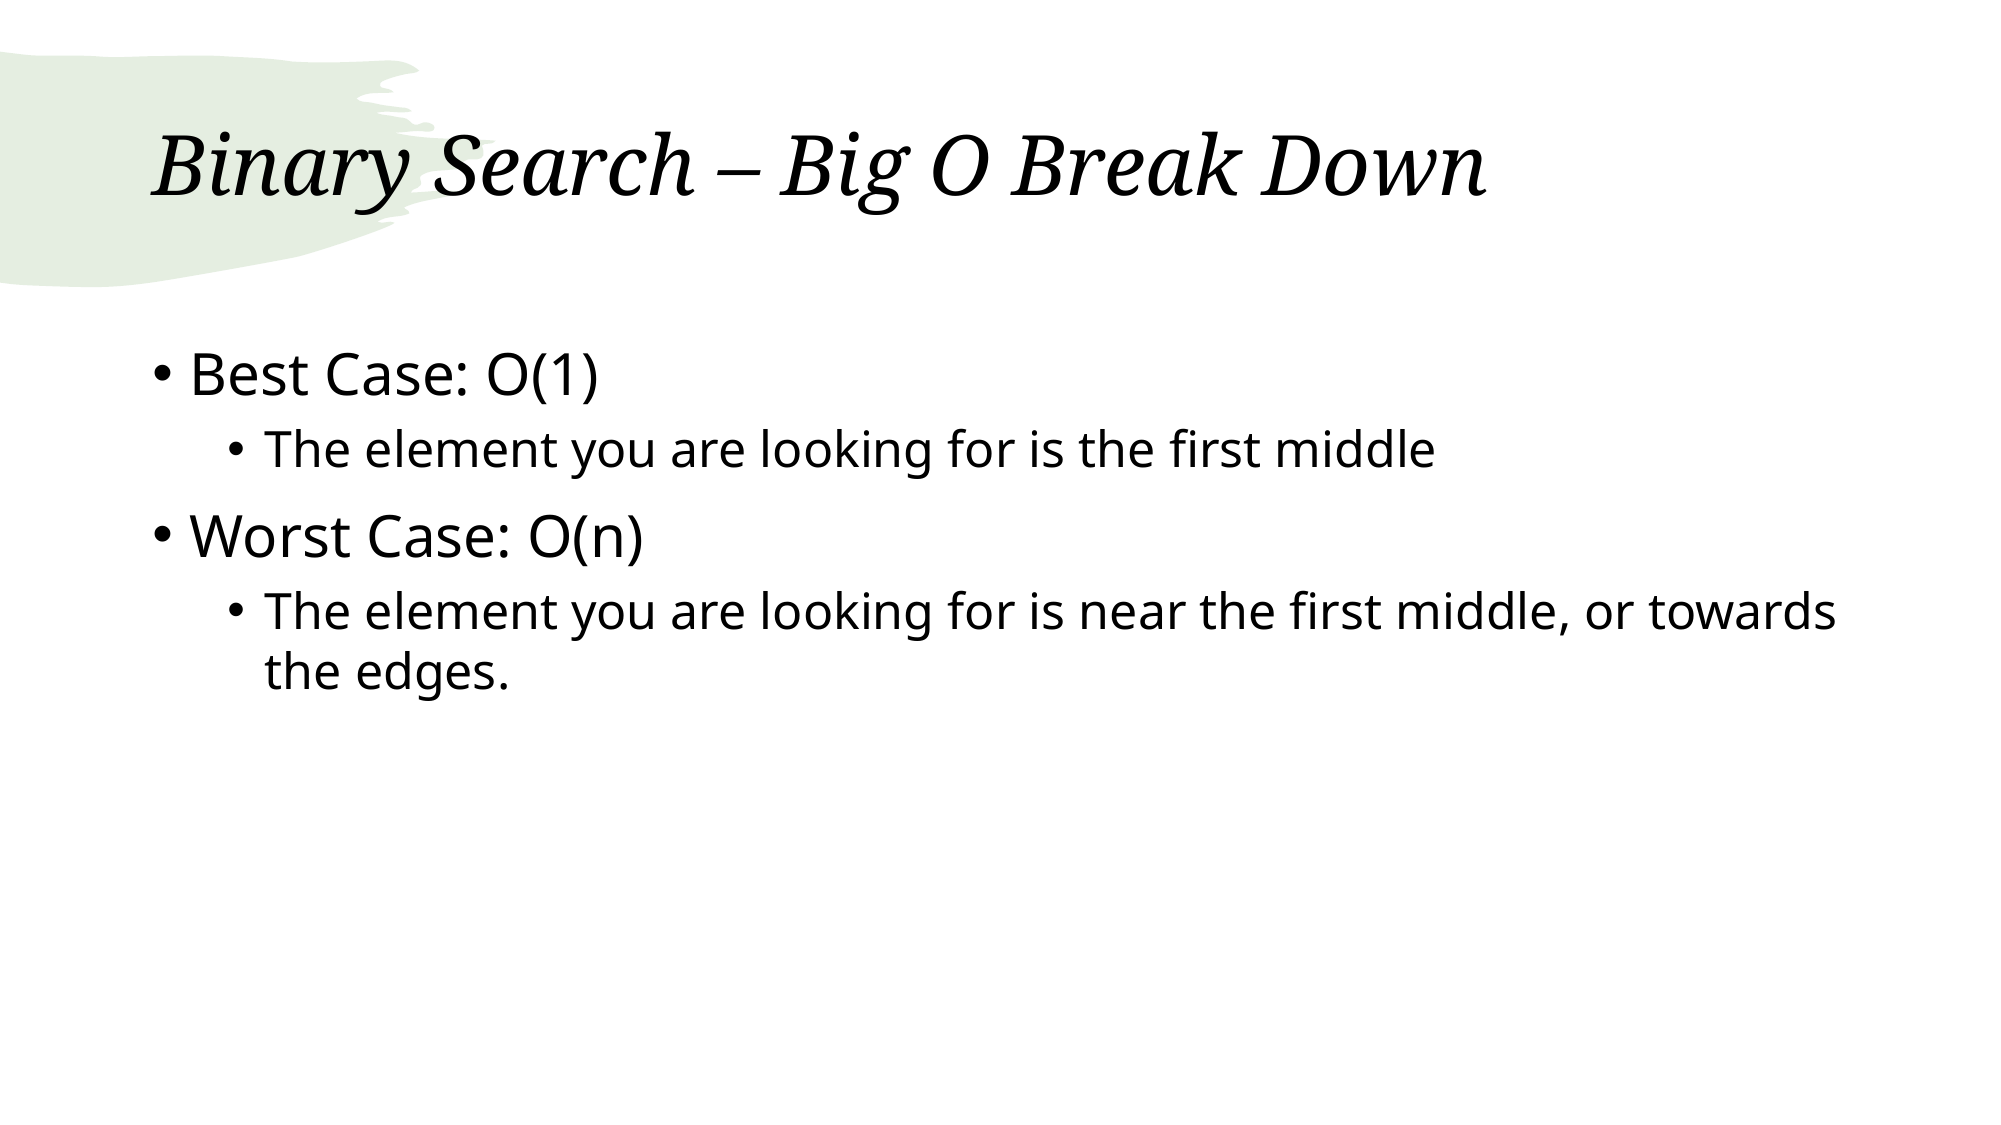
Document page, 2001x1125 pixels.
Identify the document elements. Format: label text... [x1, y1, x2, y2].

title Binary Search – Big O Break Down [137, 59, 1863, 278]
list Best Case: O(1) The element you are looking for is the first middle Worst Case: O(n) The element you are looking for is near the first middle, or towards the edges. [137, 329, 1863, 1013]
